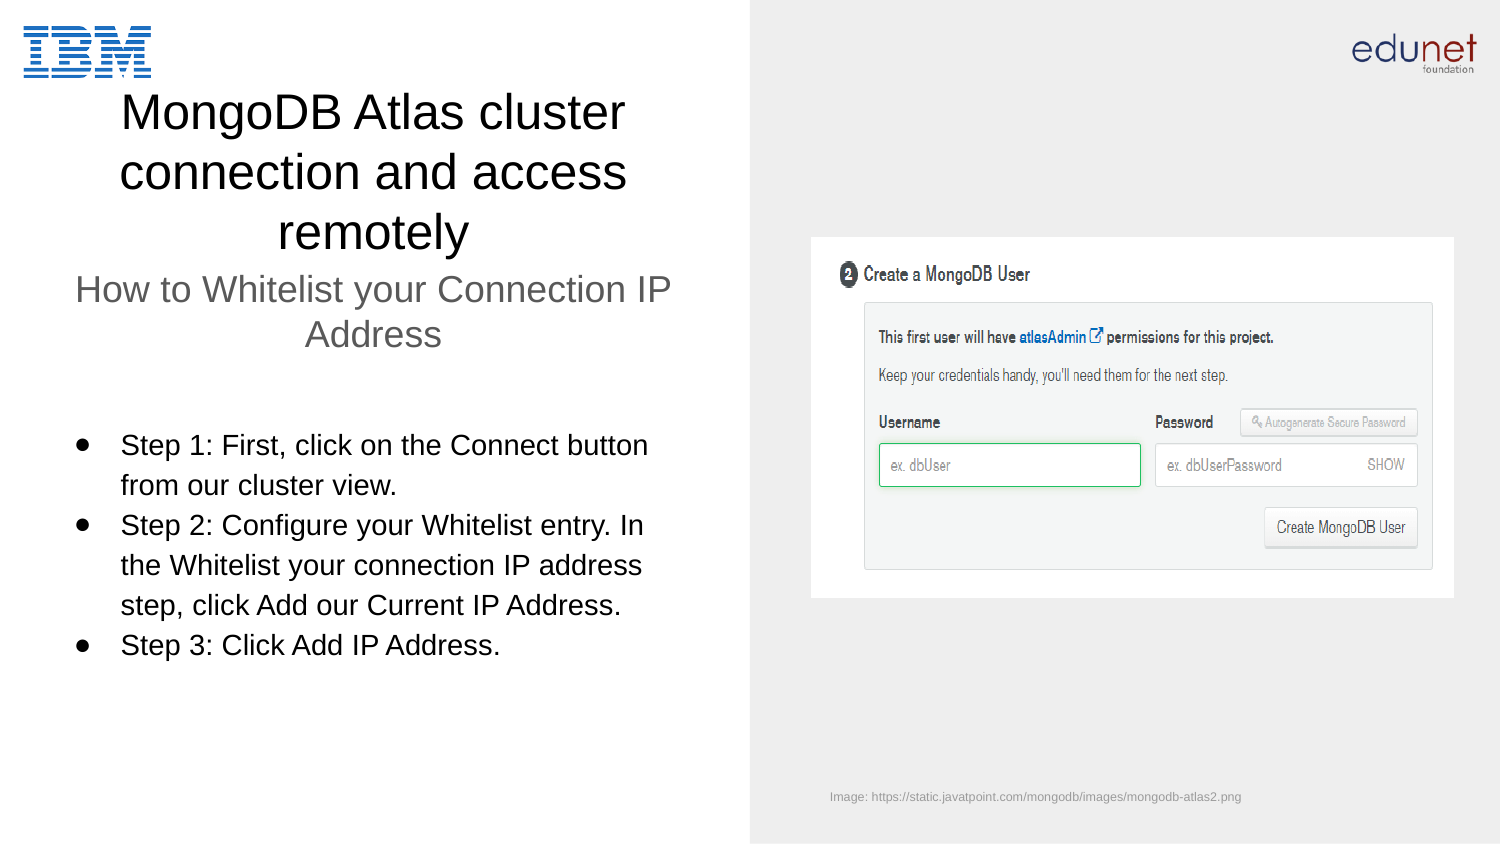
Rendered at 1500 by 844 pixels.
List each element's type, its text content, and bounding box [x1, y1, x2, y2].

list Step 1: First, click on the Connect button from our cluster view. Step 2: Configure your Whitelist entry. In the Whitelist your connection IP address step, click Add our Current IP Address. Step 3: Click Add IP Address. [58, 397, 689, 685]
subtitle How to Whitelist your Connection IP Address [41, 257, 706, 363]
picture [23, 26, 151, 78]
picture [1350, 26, 1480, 78]
picture [811, 237, 1454, 598]
text_box Image: https://static.javatpoint.com/mongodb/images/mongodb-atlas2.png [814, 781, 1257, 812]
title MongoDB Atlas cluster connection and access remotely [41, 117, 706, 223]
